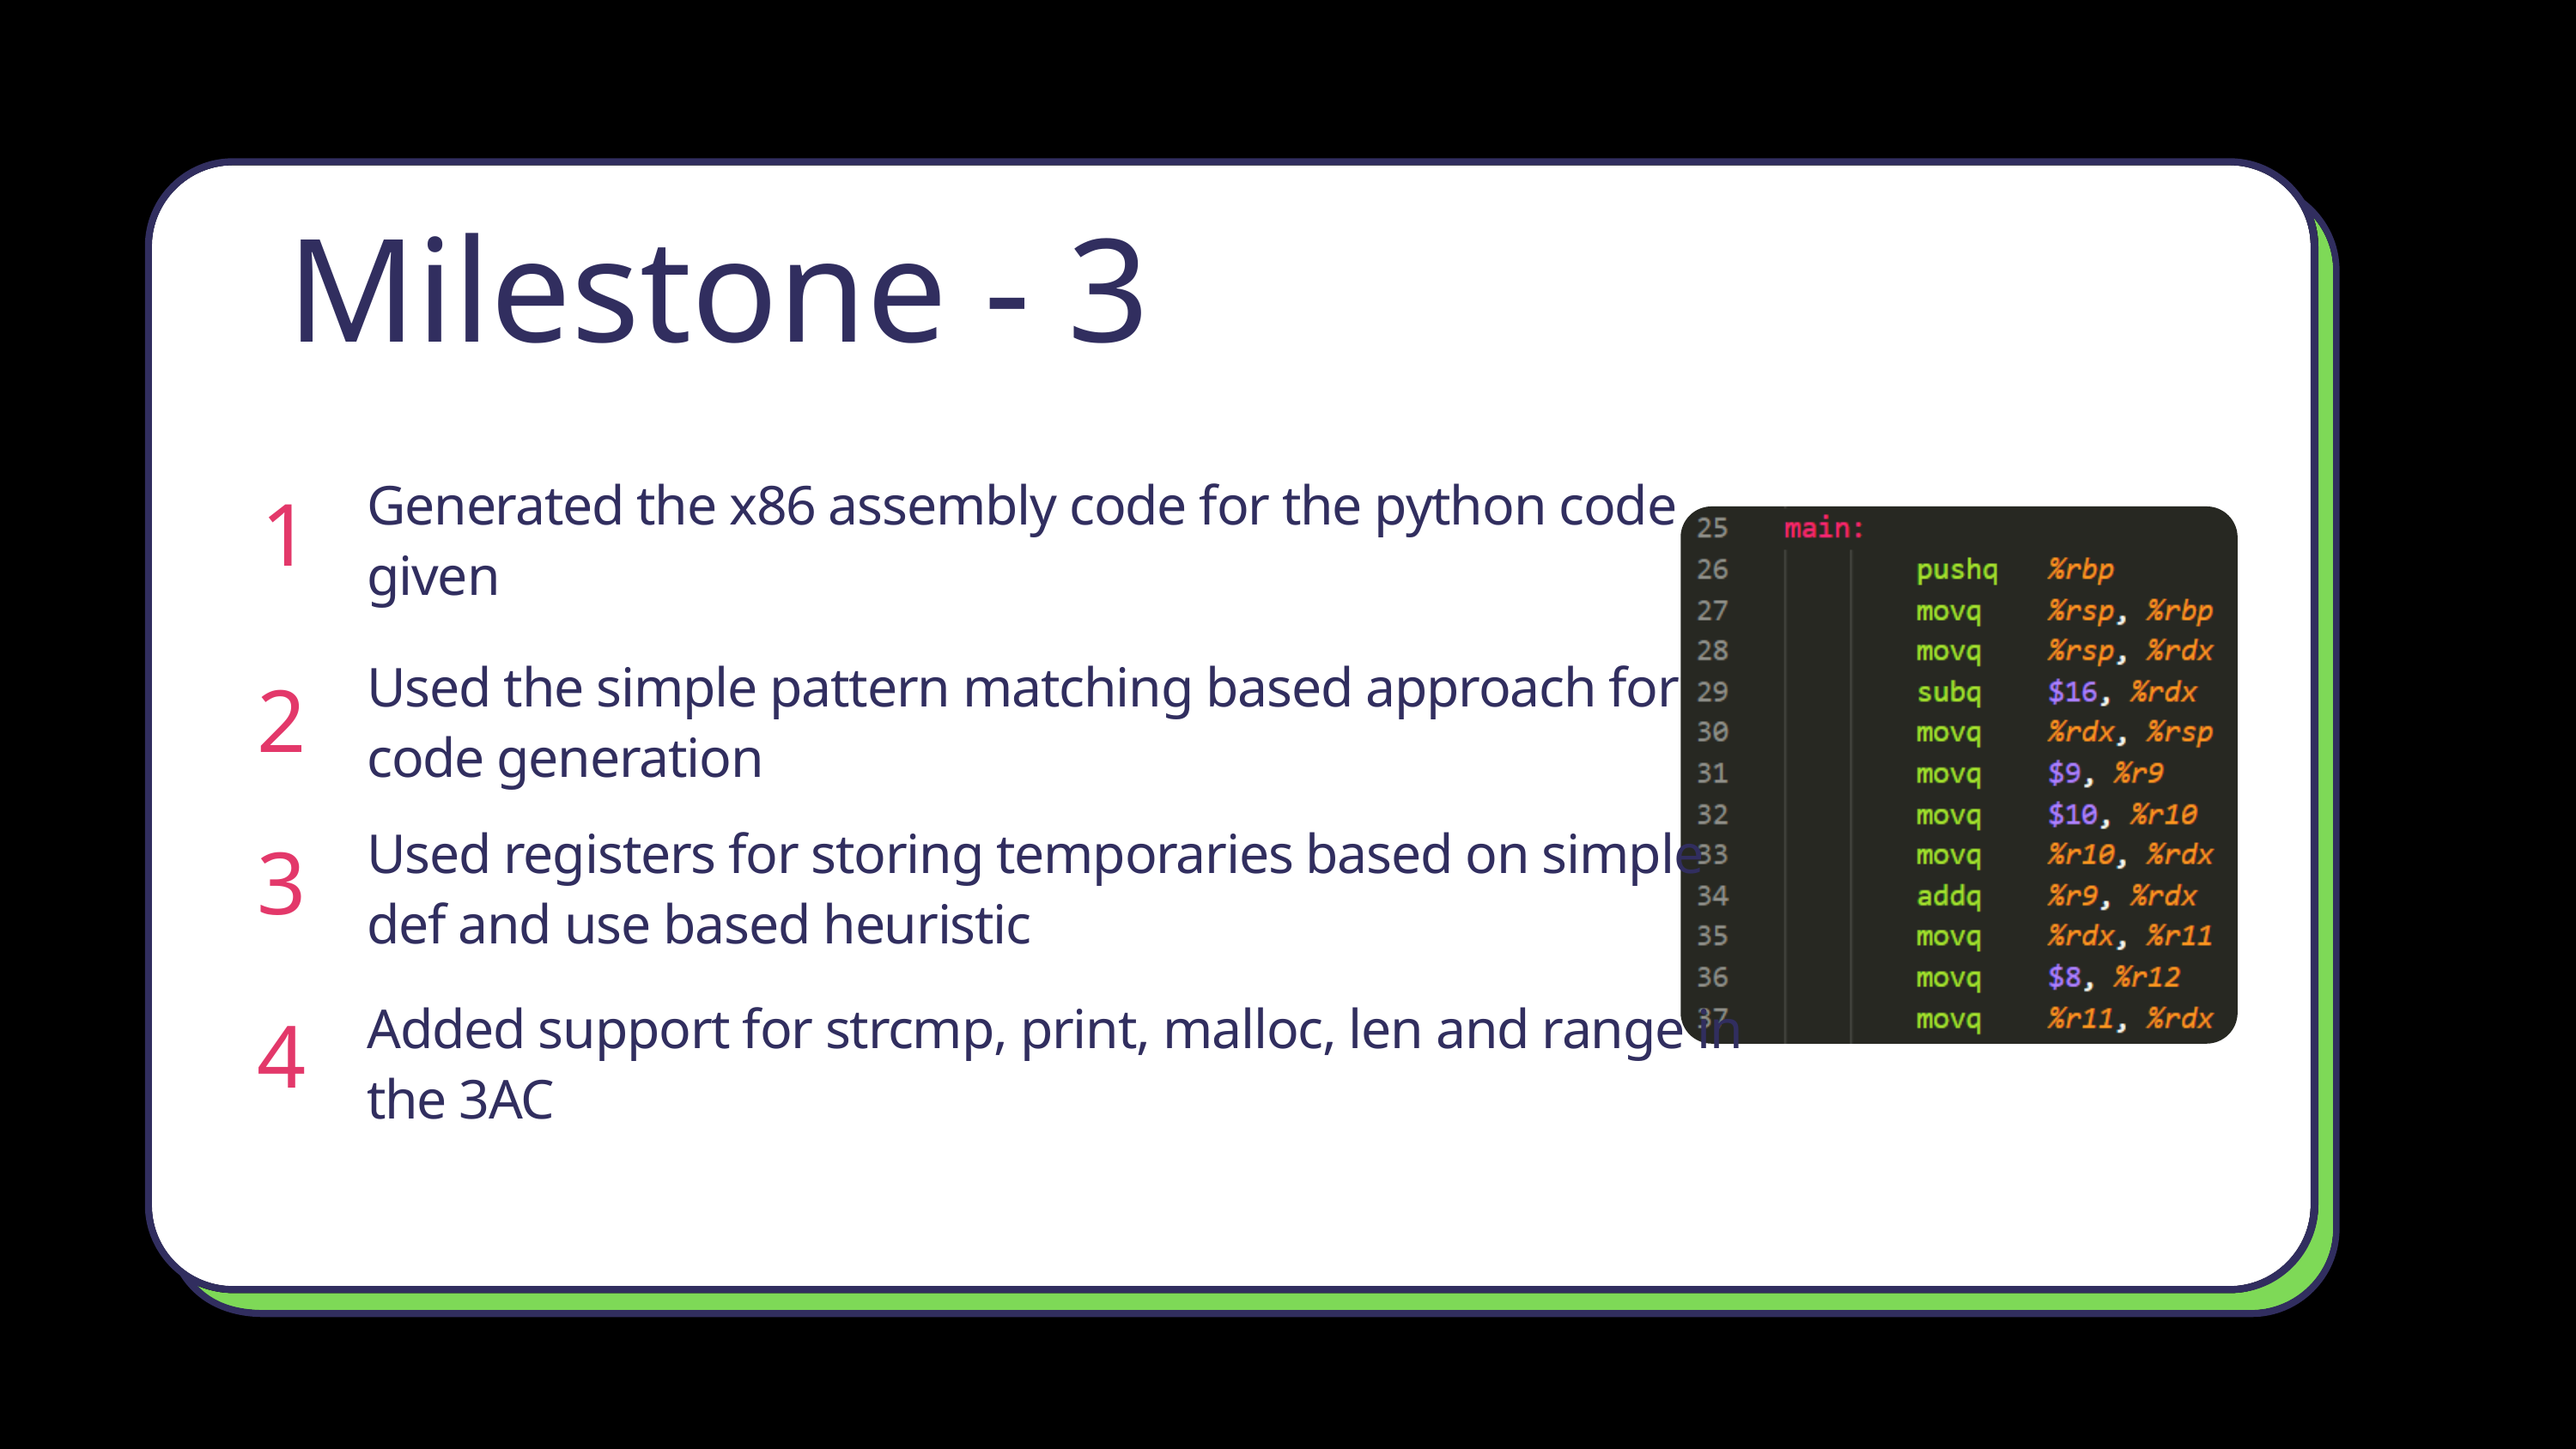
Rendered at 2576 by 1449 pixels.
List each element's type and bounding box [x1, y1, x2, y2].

text_box [144, 158, 2340, 1318]
text_box [1680, 506, 2239, 1044]
